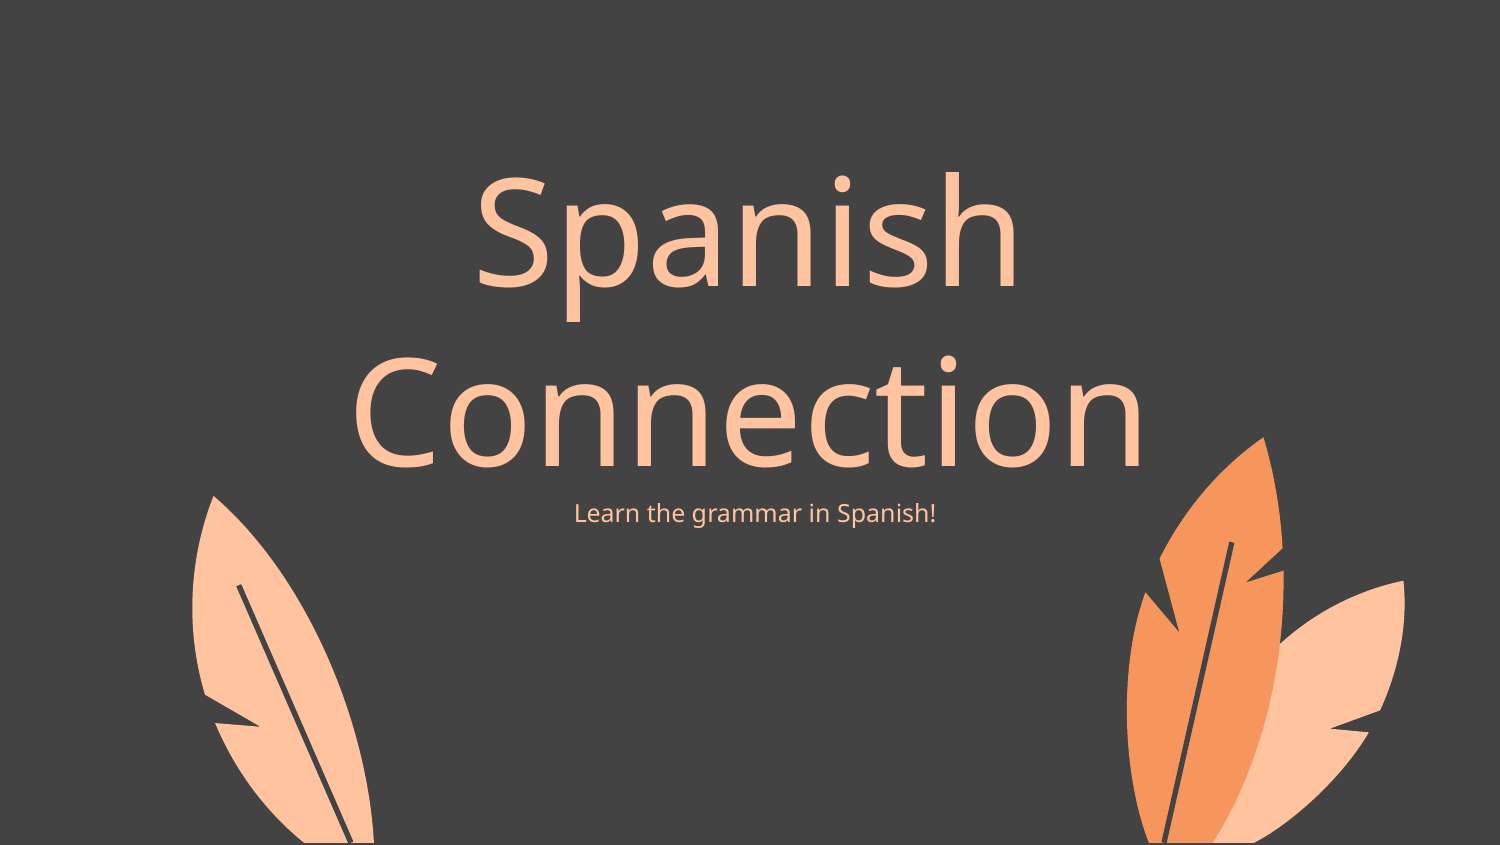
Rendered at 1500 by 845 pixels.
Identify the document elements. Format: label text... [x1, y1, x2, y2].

text_box Spanish Connection [260, 314, 1239, 435]
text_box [185, 437, 1409, 844]
